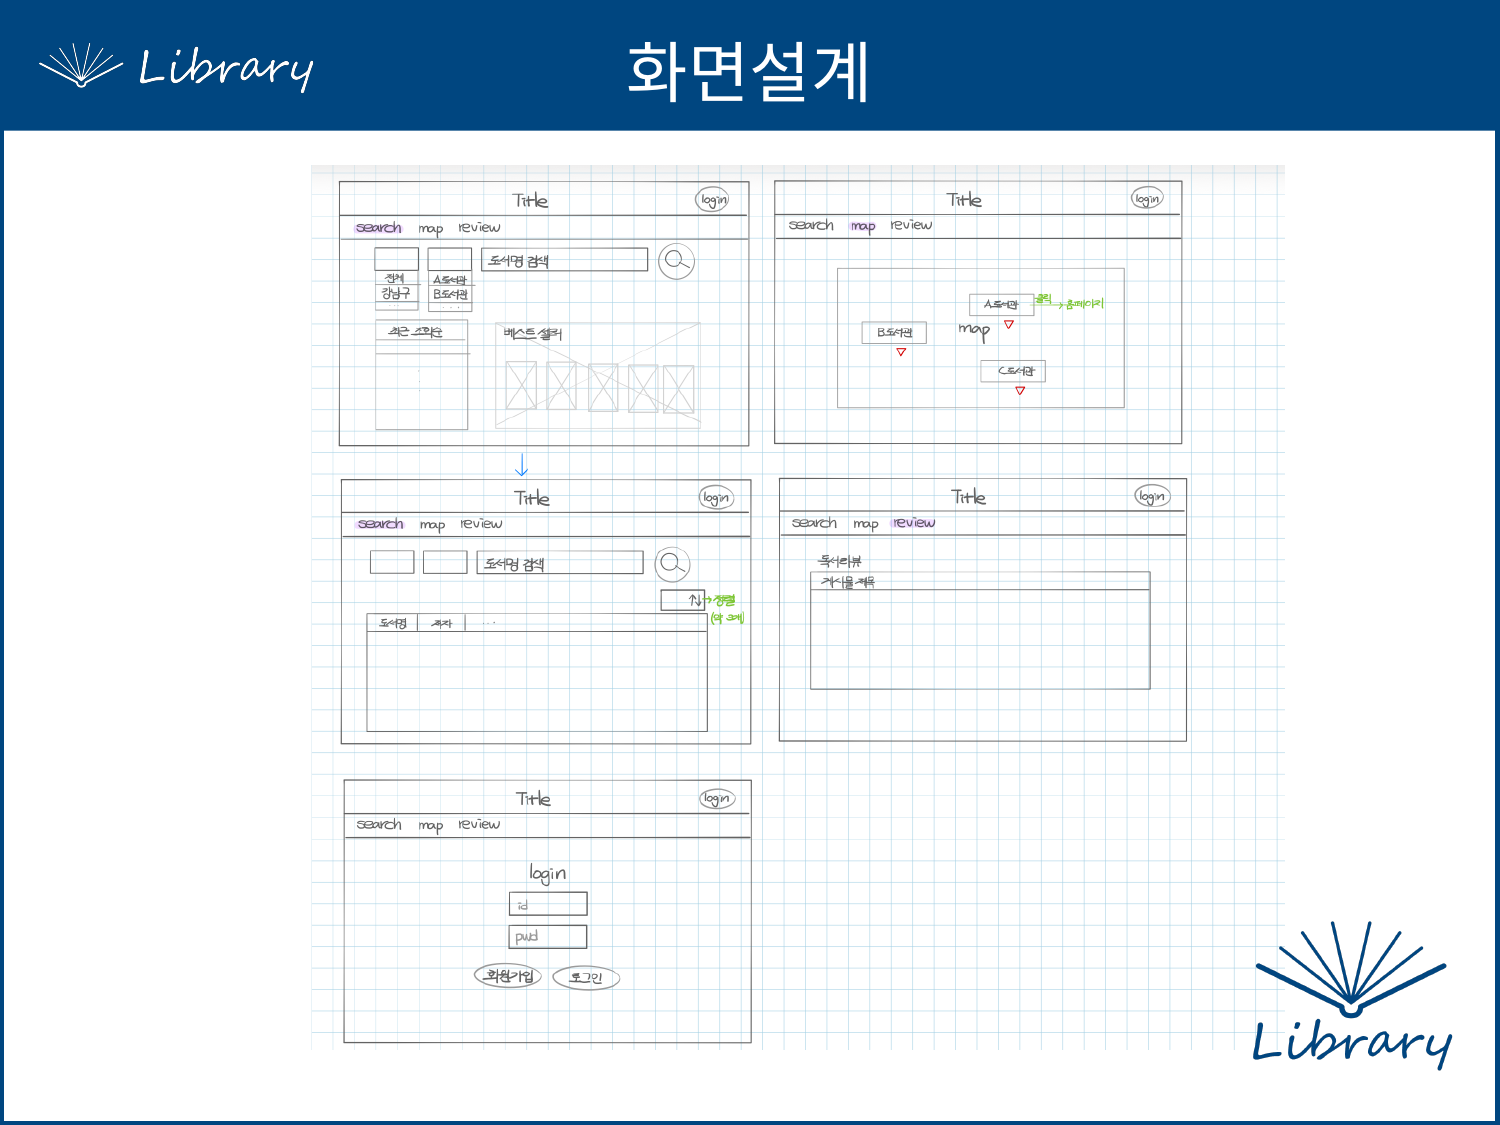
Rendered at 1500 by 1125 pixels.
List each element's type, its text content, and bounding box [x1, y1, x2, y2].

picture [310, 165, 1455, 1082]
picture [38, 34, 315, 106]
text_box 화면설계 [214, 23, 1285, 119]
text_box [0, 132, 1500, 1125]
text_box [0, 0, 1500, 132]
